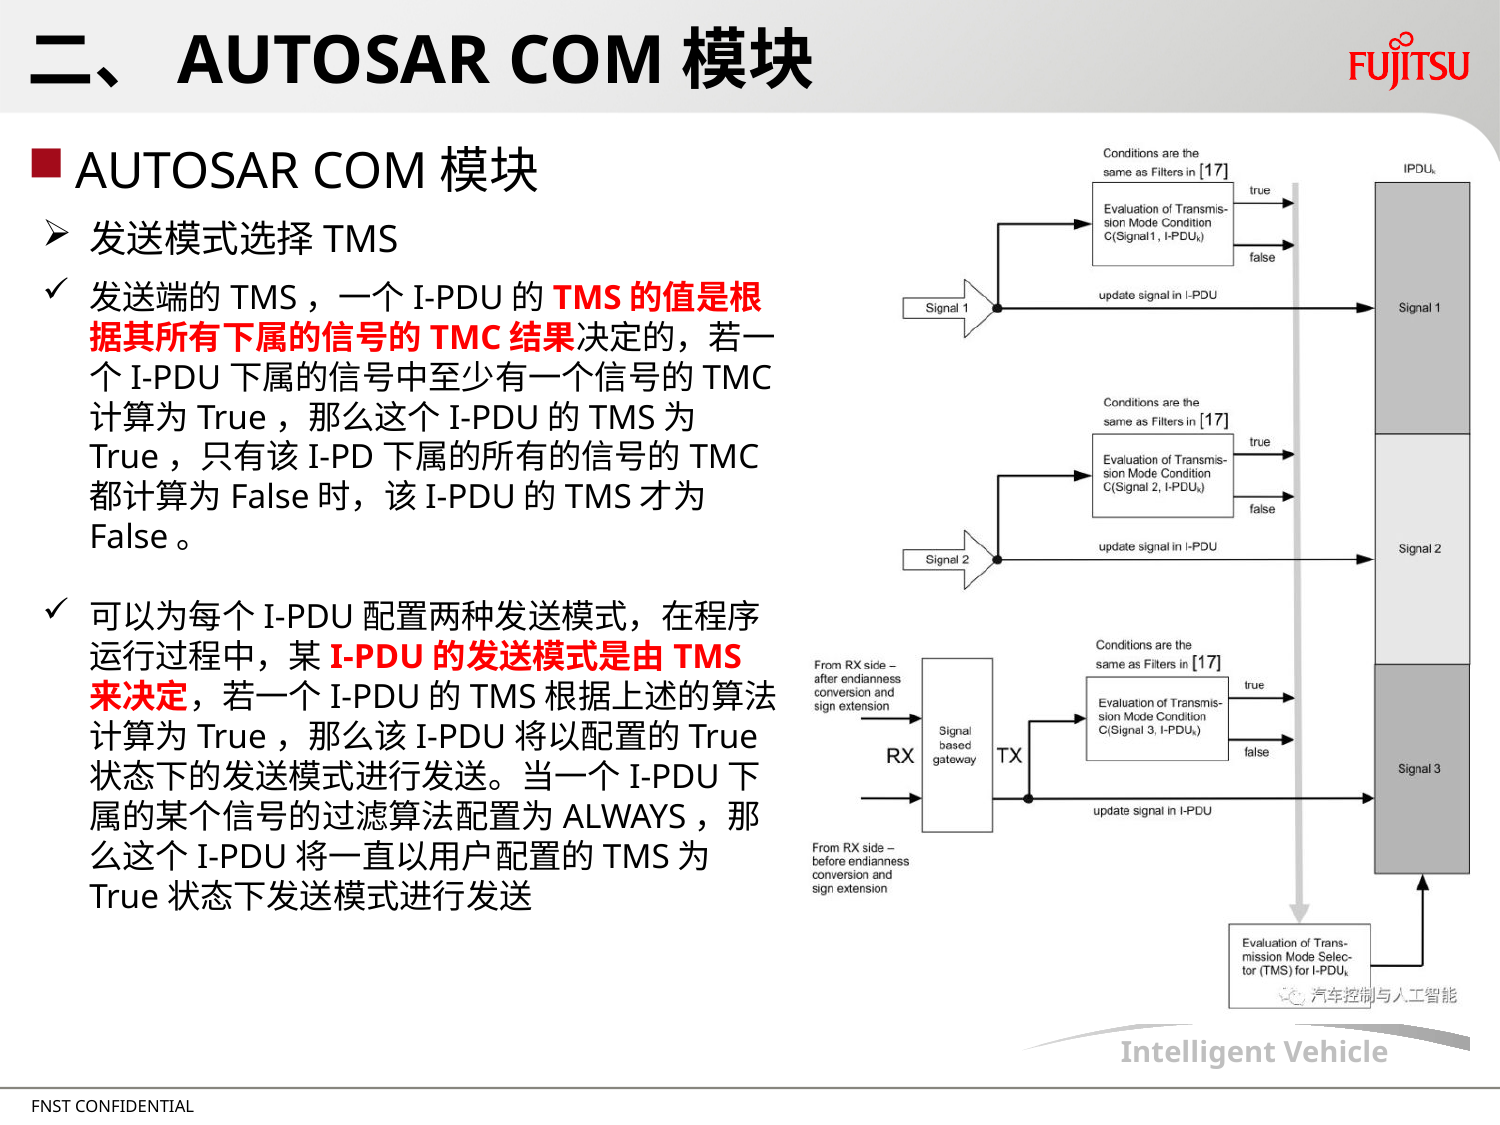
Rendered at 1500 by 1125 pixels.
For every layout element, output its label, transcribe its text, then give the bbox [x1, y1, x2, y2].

list AUTOSAR COM模块 [27, 142, 801, 208]
title 二、AUTOSAR COM模块 [27, 0, 1317, 114]
text_box 发送模式选择TMS [27, 208, 797, 268]
text_box 发送端的TMS，一个I-PDU的TMS的值是根据其所有下属的信号的TMC结果决定的，若一个I-PDU下属的信号中至少有一个信号的TMC计算为True，那么这个I-PDU的TMS为True，只有该I-PD下属的所有的信号的TMC都计算为False时，该I-PDU的TMS才为False。 可以为每个I-PDU配置两种发送模式，在程序运行过程中，某I-PDU的发送模式是由TMS来决定，若一个I-PDU的TMS根据上述的算法计算为True，那么该I-PDU将以配置的True状态下的发送模式进行发送。当一个I-PDU下属的某个信号的过滤算法配置为ALWAYS，那么这个I-PDU将一直以用户配置的TMS为True状态下发送模式进行发送 [27, 268, 797, 923]
picture [0, 0, 1500, 1024]
